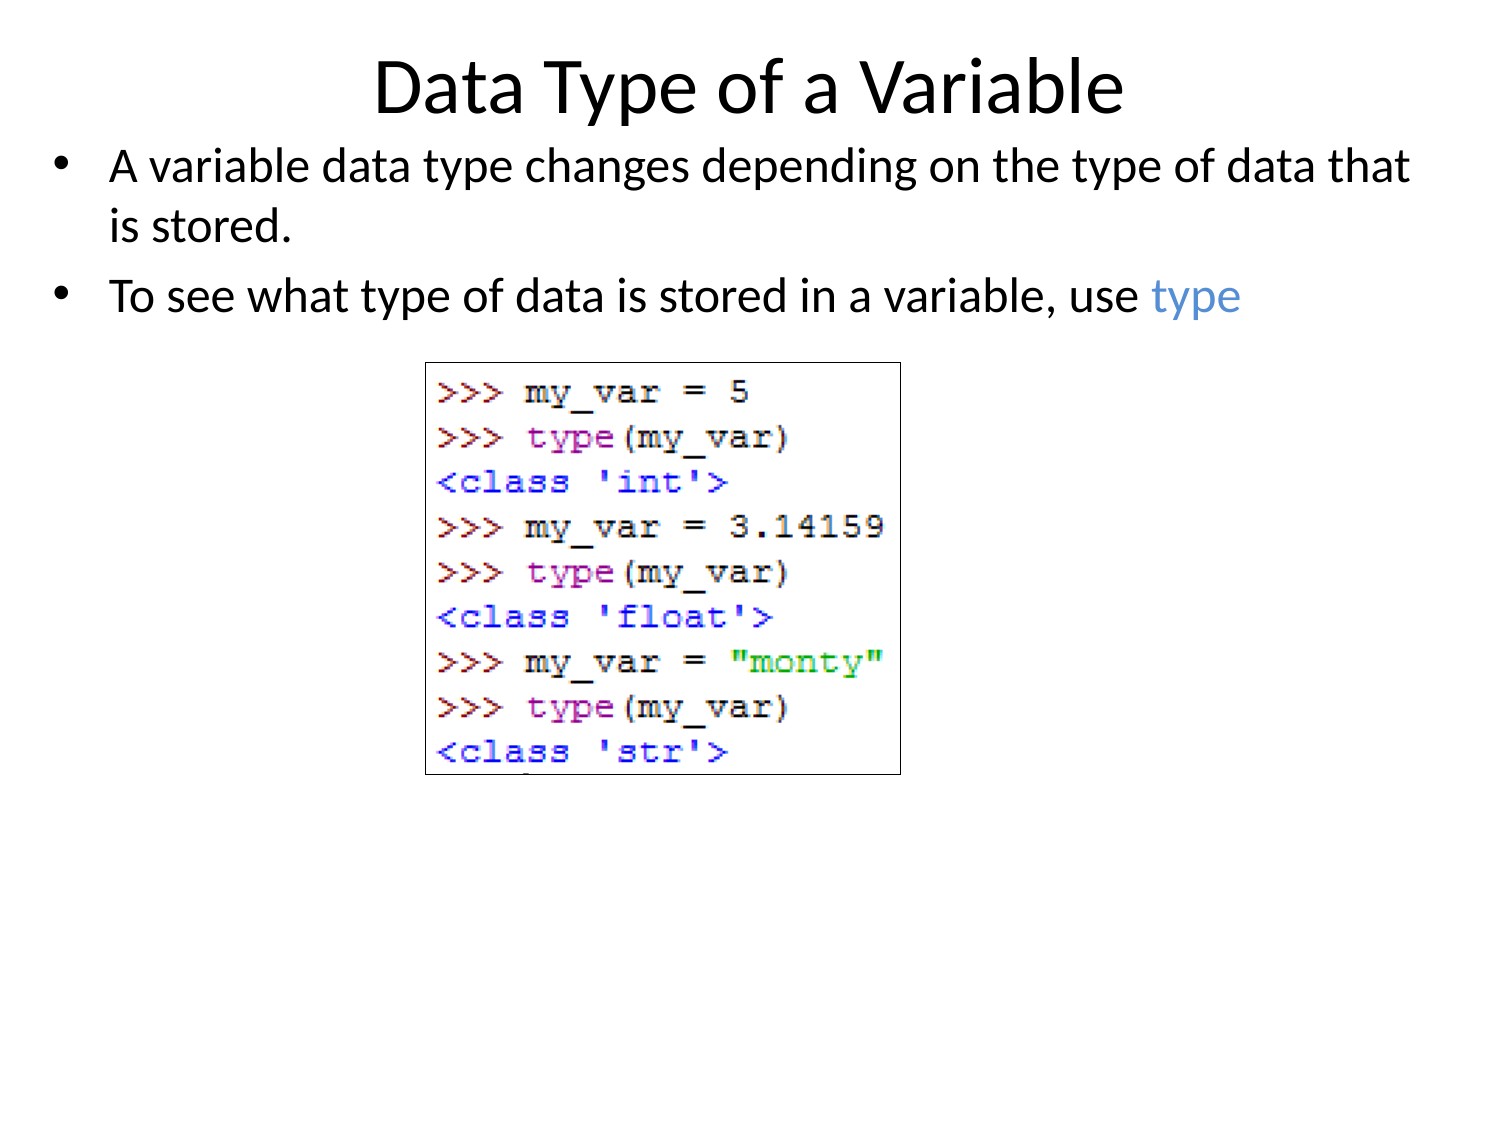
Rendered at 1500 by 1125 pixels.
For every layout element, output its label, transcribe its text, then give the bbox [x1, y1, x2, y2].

list A variable data type changes depending on the type of data that is stored. To see what type of data is stored in a variable, use type [37, 125, 1450, 1075]
title Data Type of a Variable [75, 24, 1425, 125]
picture [424, 362, 901, 776]
